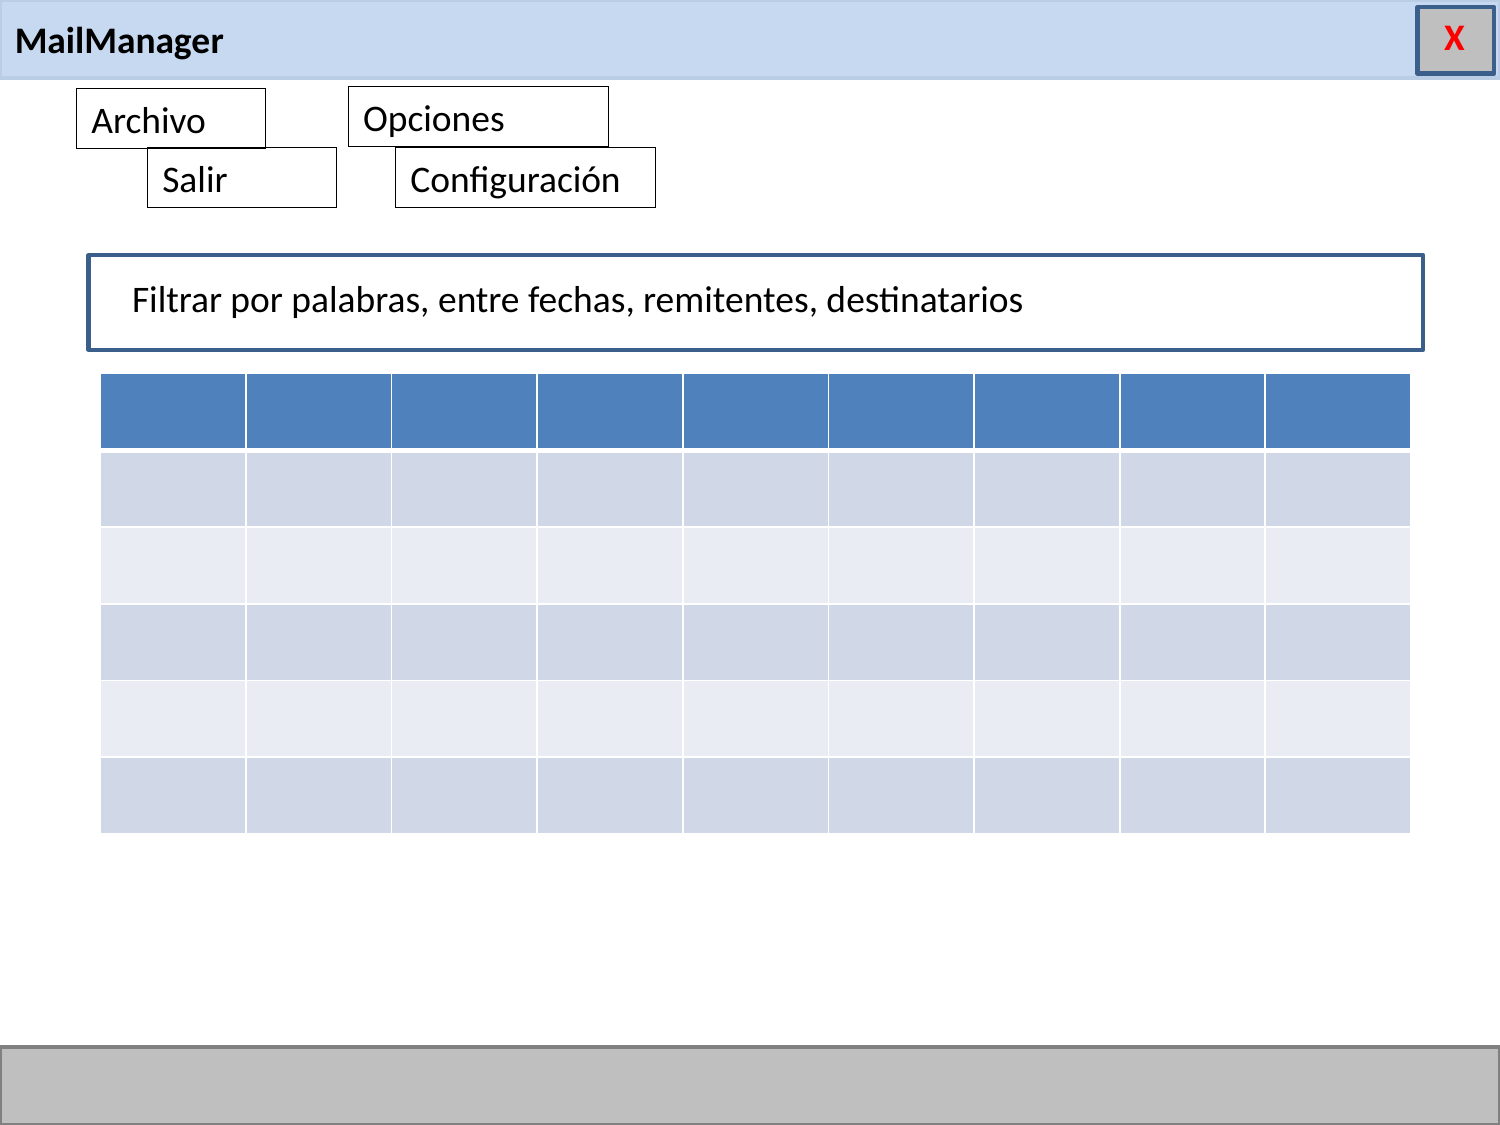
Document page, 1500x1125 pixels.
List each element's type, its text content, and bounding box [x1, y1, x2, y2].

table_cell [829, 528, 973, 603]
table_cell [829, 605, 973, 680]
table_cell [538, 681, 682, 756]
table_cell [101, 605, 245, 680]
table_cell [101, 528, 245, 603]
text_box [86, 253, 1425, 352]
table_cell [975, 681, 1119, 756]
text_box Filtrar por palabras, entre fechas, remitentes, destinatarios [117, 267, 1040, 327]
table_cell [392, 528, 536, 603]
table_header [1266, 374, 1410, 448]
text_box Archivo [76, 88, 266, 149]
table_cell [247, 681, 391, 756]
table_cell [247, 605, 391, 680]
table_cell [247, 528, 391, 603]
table_cell [1121, 453, 1264, 526]
table_cell [684, 681, 828, 756]
table_cell [1121, 528, 1264, 603]
table_cell [101, 453, 245, 526]
table_cell [392, 681, 536, 756]
table_cell [392, 605, 536, 680]
table_cell [538, 528, 682, 603]
table_header [684, 374, 828, 448]
table_header [829, 374, 973, 448]
table_cell [1121, 681, 1264, 756]
table_cell [1266, 681, 1410, 756]
table_cell [101, 758, 245, 833]
table_cell [829, 453, 973, 526]
table_header [538, 374, 682, 448]
table_cell [684, 605, 828, 680]
table_cell [975, 758, 1119, 833]
table_cell [829, 758, 973, 833]
table_header [247, 374, 391, 448]
table_header [1121, 374, 1264, 448]
table_cell [1121, 758, 1264, 833]
table_cell [975, 605, 1119, 680]
table_cell [538, 605, 682, 680]
table_cell [538, 453, 682, 526]
table_header [101, 374, 245, 448]
table_cell [101, 681, 245, 756]
table_cell [392, 758, 536, 833]
text_box Salir [147, 147, 337, 208]
text_box Opciones [348, 86, 609, 147]
table_cell [975, 453, 1119, 526]
text_box MailManager [0, 0, 1500, 80]
table_cell [1266, 528, 1410, 603]
table_cell [1121, 605, 1264, 680]
text_box [0, 1045, 1500, 1125]
table_header [975, 374, 1119, 448]
table_cell [1266, 758, 1410, 833]
table_cell [975, 528, 1119, 603]
table_cell [684, 758, 828, 833]
text_box Configuración [395, 147, 656, 208]
table_cell [684, 453, 828, 526]
table_cell [684, 528, 828, 603]
table_cell [1266, 605, 1410, 680]
table_cell [1266, 453, 1410, 526]
table_cell [247, 453, 391, 526]
table_cell [247, 758, 391, 833]
table_cell [829, 681, 973, 756]
text_box X [1429, 5, 1500, 66]
text_box [1415, 5, 1496, 76]
table_cell [392, 453, 536, 526]
table_header [392, 374, 536, 448]
table_cell [538, 758, 682, 833]
